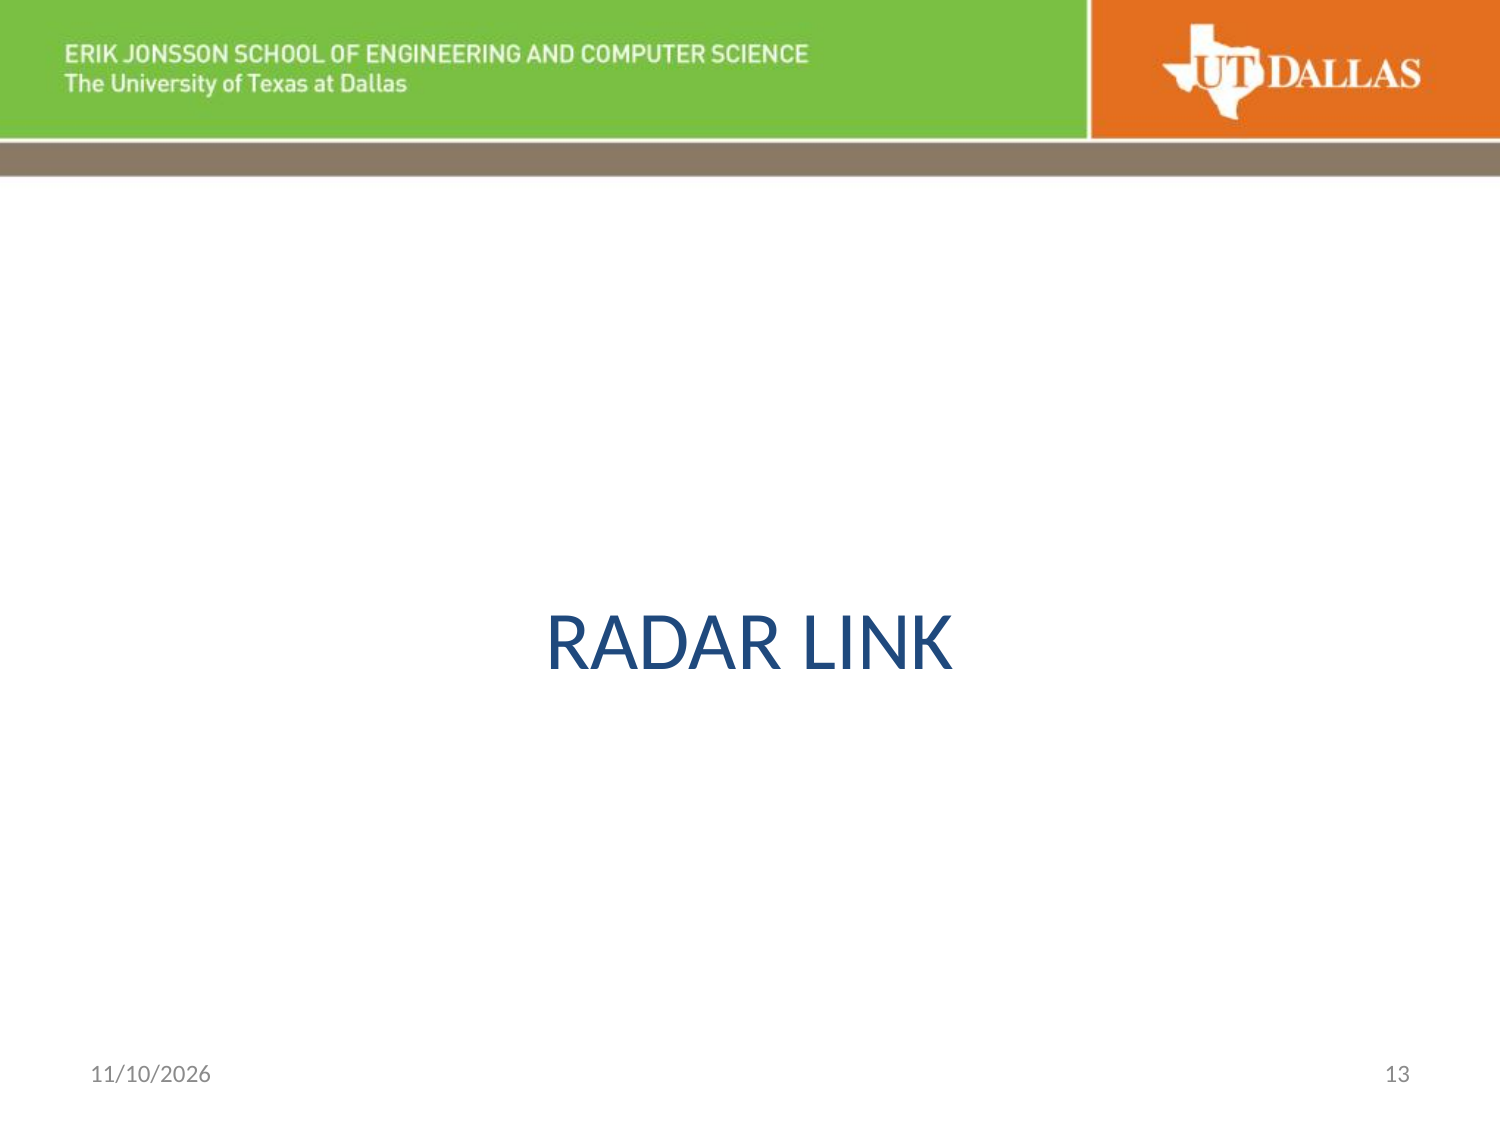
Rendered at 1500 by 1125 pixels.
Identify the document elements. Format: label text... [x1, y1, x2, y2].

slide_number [75, 1042, 425, 1103]
slide_number 13 [1074, 1042, 1425, 1103]
picture [0, 0, 1500, 1125]
list RADAR LINK [75, 262, 1425, 1005]
